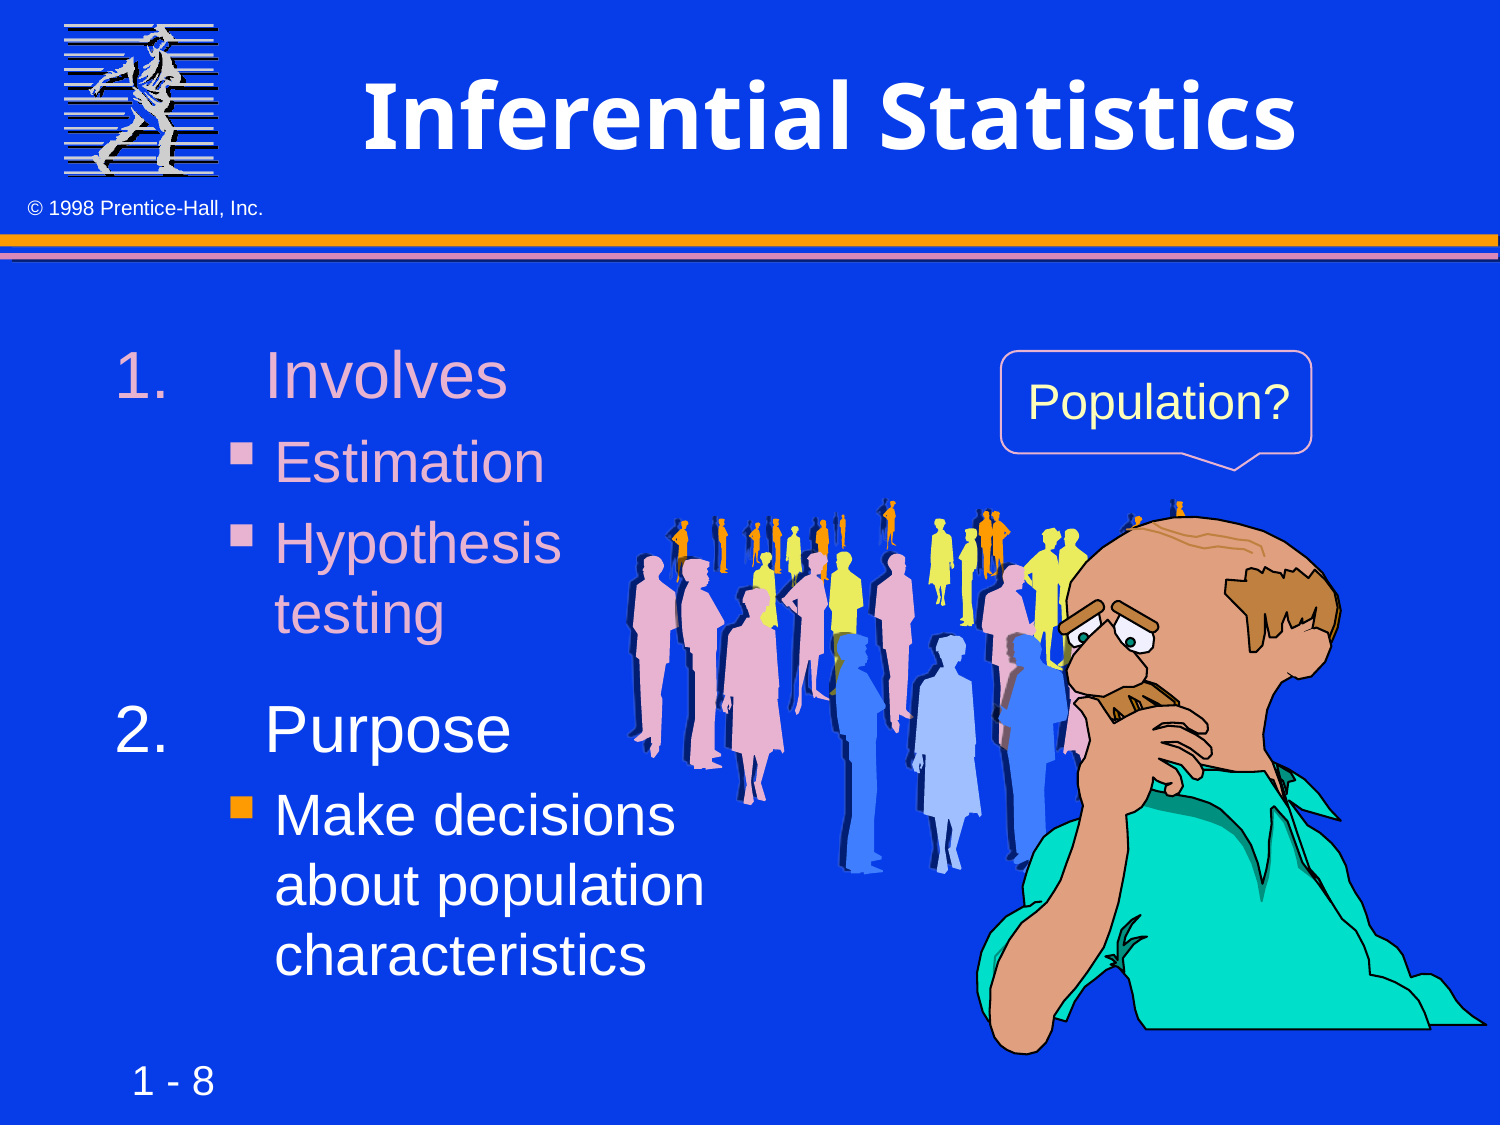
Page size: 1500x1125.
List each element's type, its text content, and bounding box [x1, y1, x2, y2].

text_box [1058, 516, 1487, 1026]
title Inferential Statistics [275, 24, 1388, 213]
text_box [632, 531, 1053, 808]
list 1. Involves Estimation Hypothesis testing 2. Purpose Make decisions about population characteristics [99, 324, 838, 1000]
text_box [1284, 627, 1333, 680]
text_box [1000, 350, 1312, 471]
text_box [976, 696, 1432, 1055]
text_box Population? [1012, 362, 1339, 437]
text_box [835, 633, 1053, 875]
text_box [750, 518, 1055, 530]
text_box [671, 500, 1187, 530]
